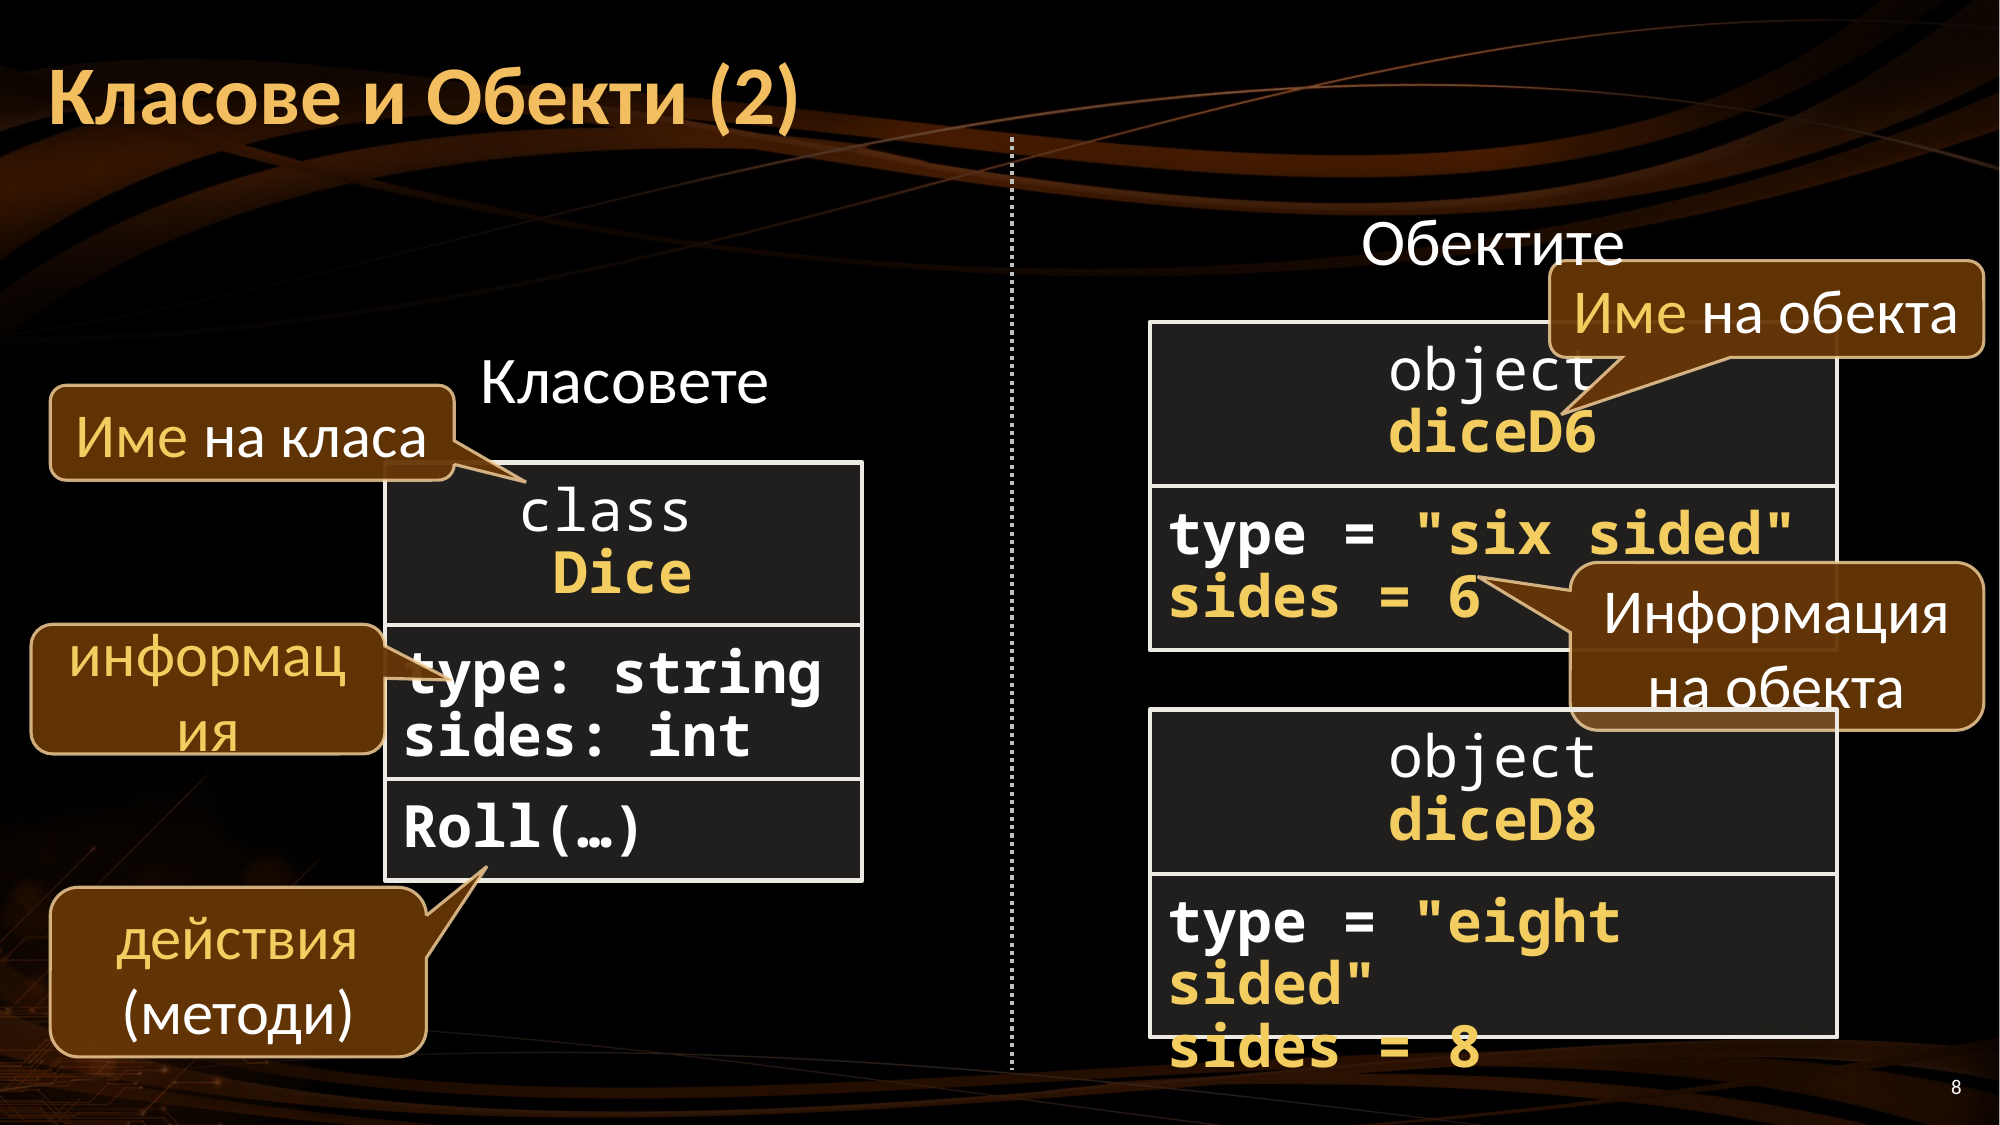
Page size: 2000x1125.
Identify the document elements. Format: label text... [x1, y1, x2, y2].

picture [0, 0, 2000, 1125]
text_box Име на обекта [1548, 259, 1985, 359]
title Класове и Обекти (2) [30, 6, 1968, 189]
text_box Информация на обекта [1569, 561, 1985, 732]
text_box Име на класа [49, 384, 494, 482]
slide_number 8 [1897, 1070, 1968, 1103]
text_box действия (методи) [49, 881, 479, 1058]
text_box Класовете [430, 328, 821, 424]
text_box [384, 462, 863, 881]
text_box информация [29, 623, 384, 755]
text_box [1149, 321, 1838, 650]
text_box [1149, 709, 1838, 1038]
text_box Обектите [1249, 191, 1738, 287]
